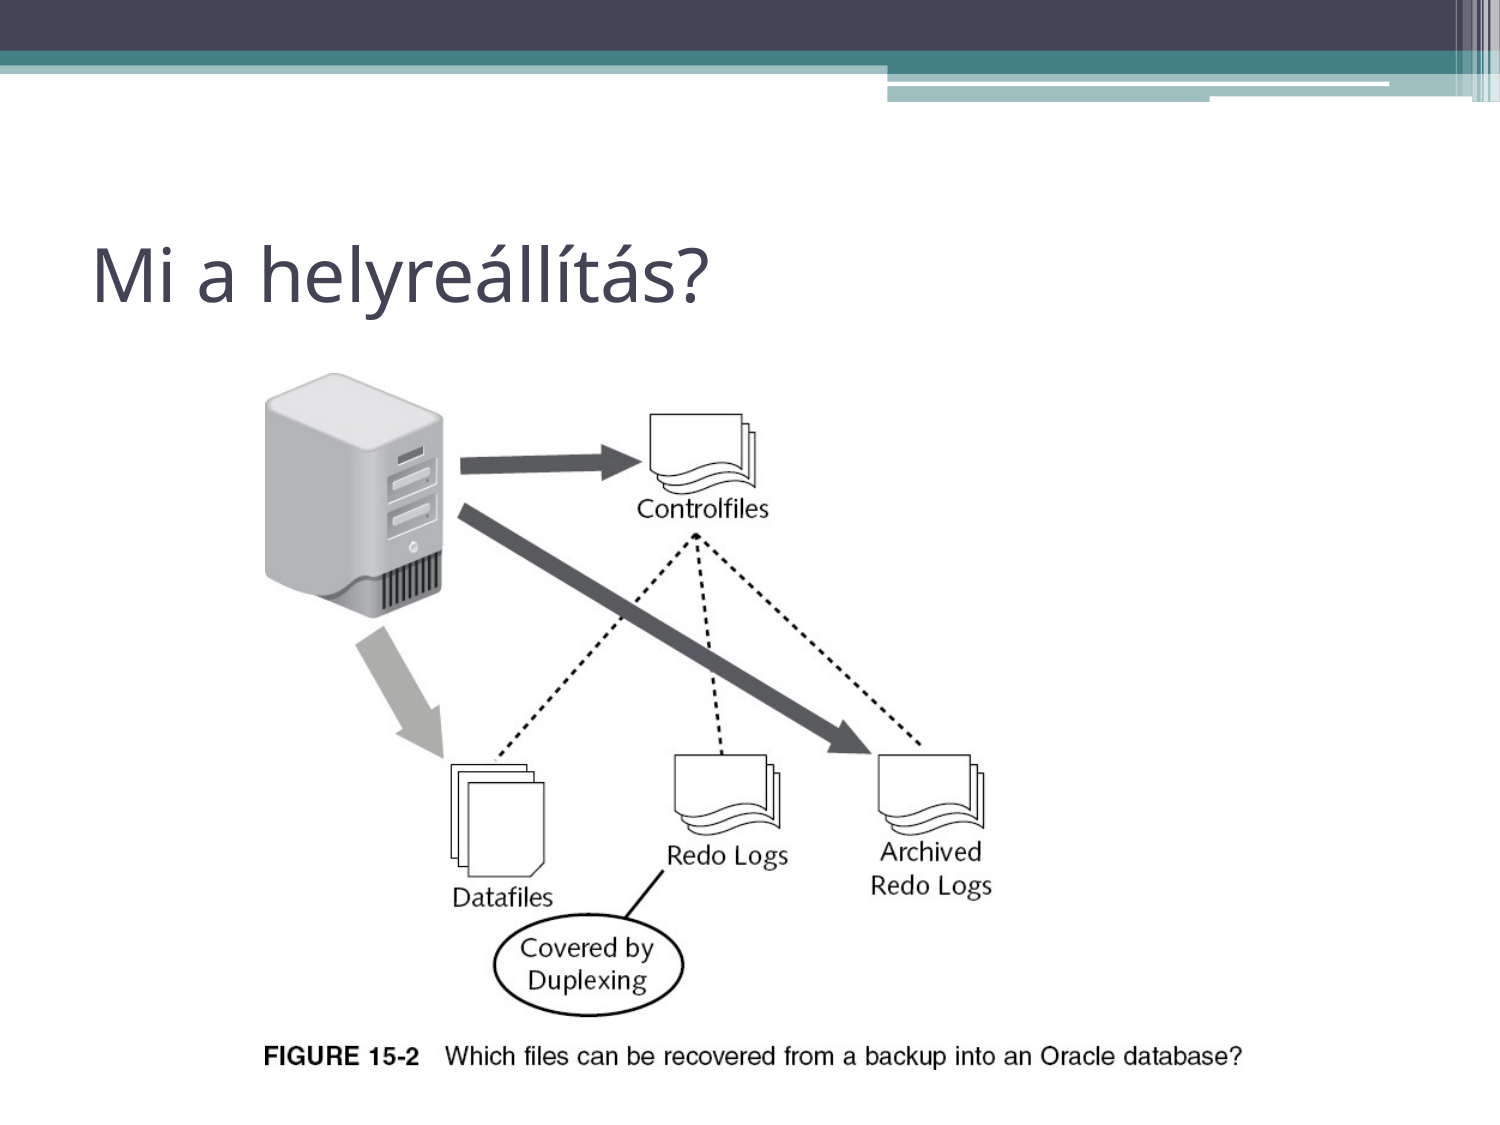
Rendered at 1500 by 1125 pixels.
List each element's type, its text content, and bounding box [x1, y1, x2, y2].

title Mi a helyreállítás? [87, 225, 1382, 416]
picture [265, 373, 1244, 1071]
